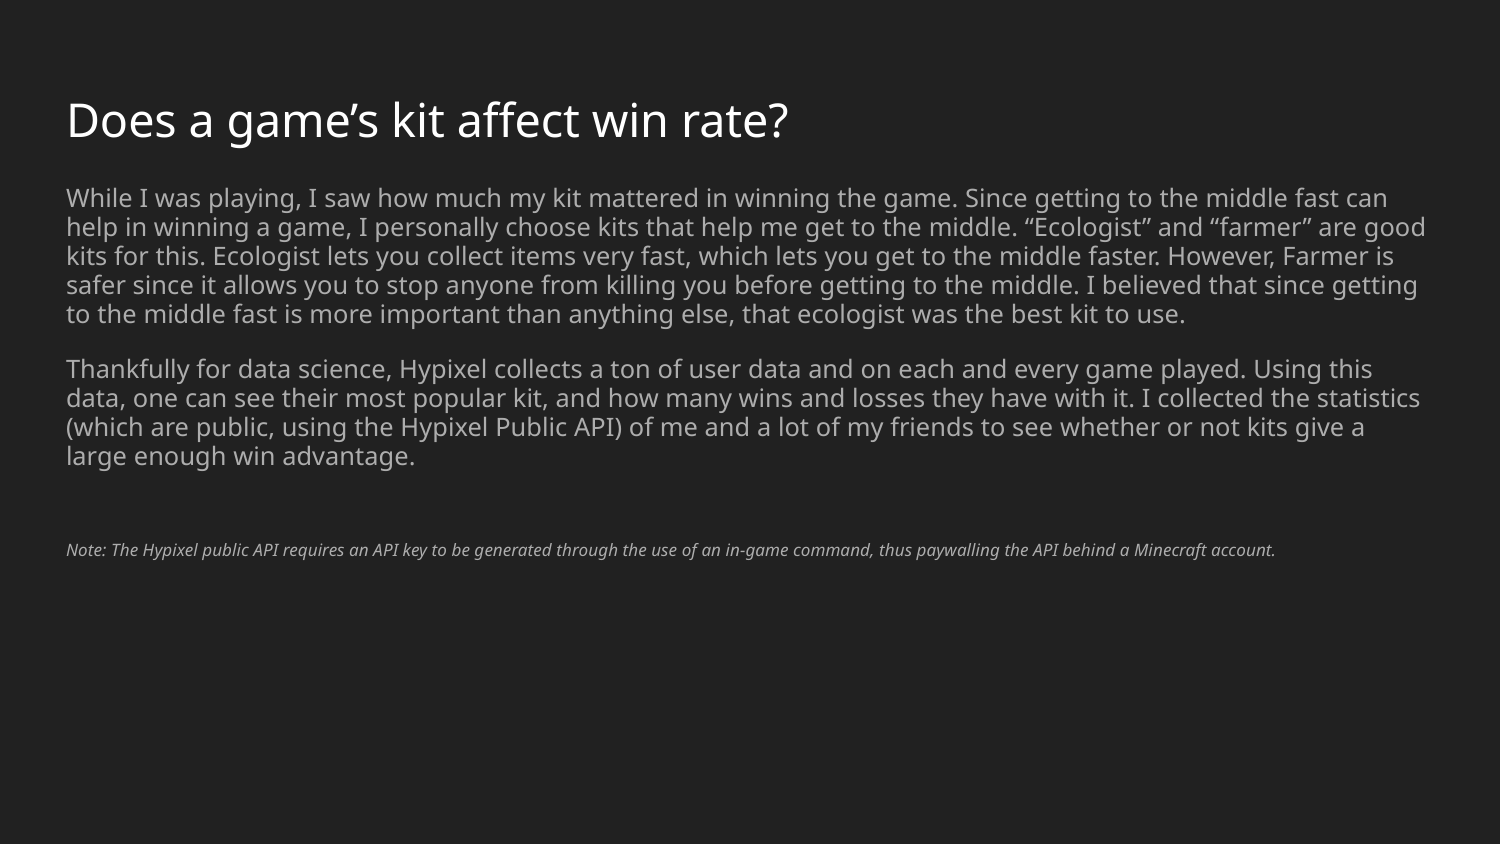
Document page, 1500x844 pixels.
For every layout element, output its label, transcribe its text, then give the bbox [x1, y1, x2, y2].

title Does a game’s kit affect win rate? [51, 72, 1449, 114]
list While I was playing, I saw how much my kit mattered in winning the game. Since getting to the middle fast can help in winning a game, I personally choose kits that help me get to the middle. “Ecologist” and “farmer” are good kits for this. Ecologist lets you collect items very fast, which lets you get to the middle faster. However, Farmer is safer since it allows you to stop anyone from killing you before getting to the middle. I believed that since getting to the middle fast is more important than anything else, that ecologist was the best kit to use. Thankfully for data science, Hypixel collects a ton of user data and on each and every game played. Using this data, one can see their most popular kit, and how many wins and losses they have with it. I collected the statistics (which are public, using the Hypixel Public API) of me and a lot of my friends to see whether or not kits give a large enough win advantage. Note: The Hypixel public API requires an API key to be generated through the use of an in-game command, thus paywalling the API behind a Minecraft account. [51, 114, 1449, 826]
